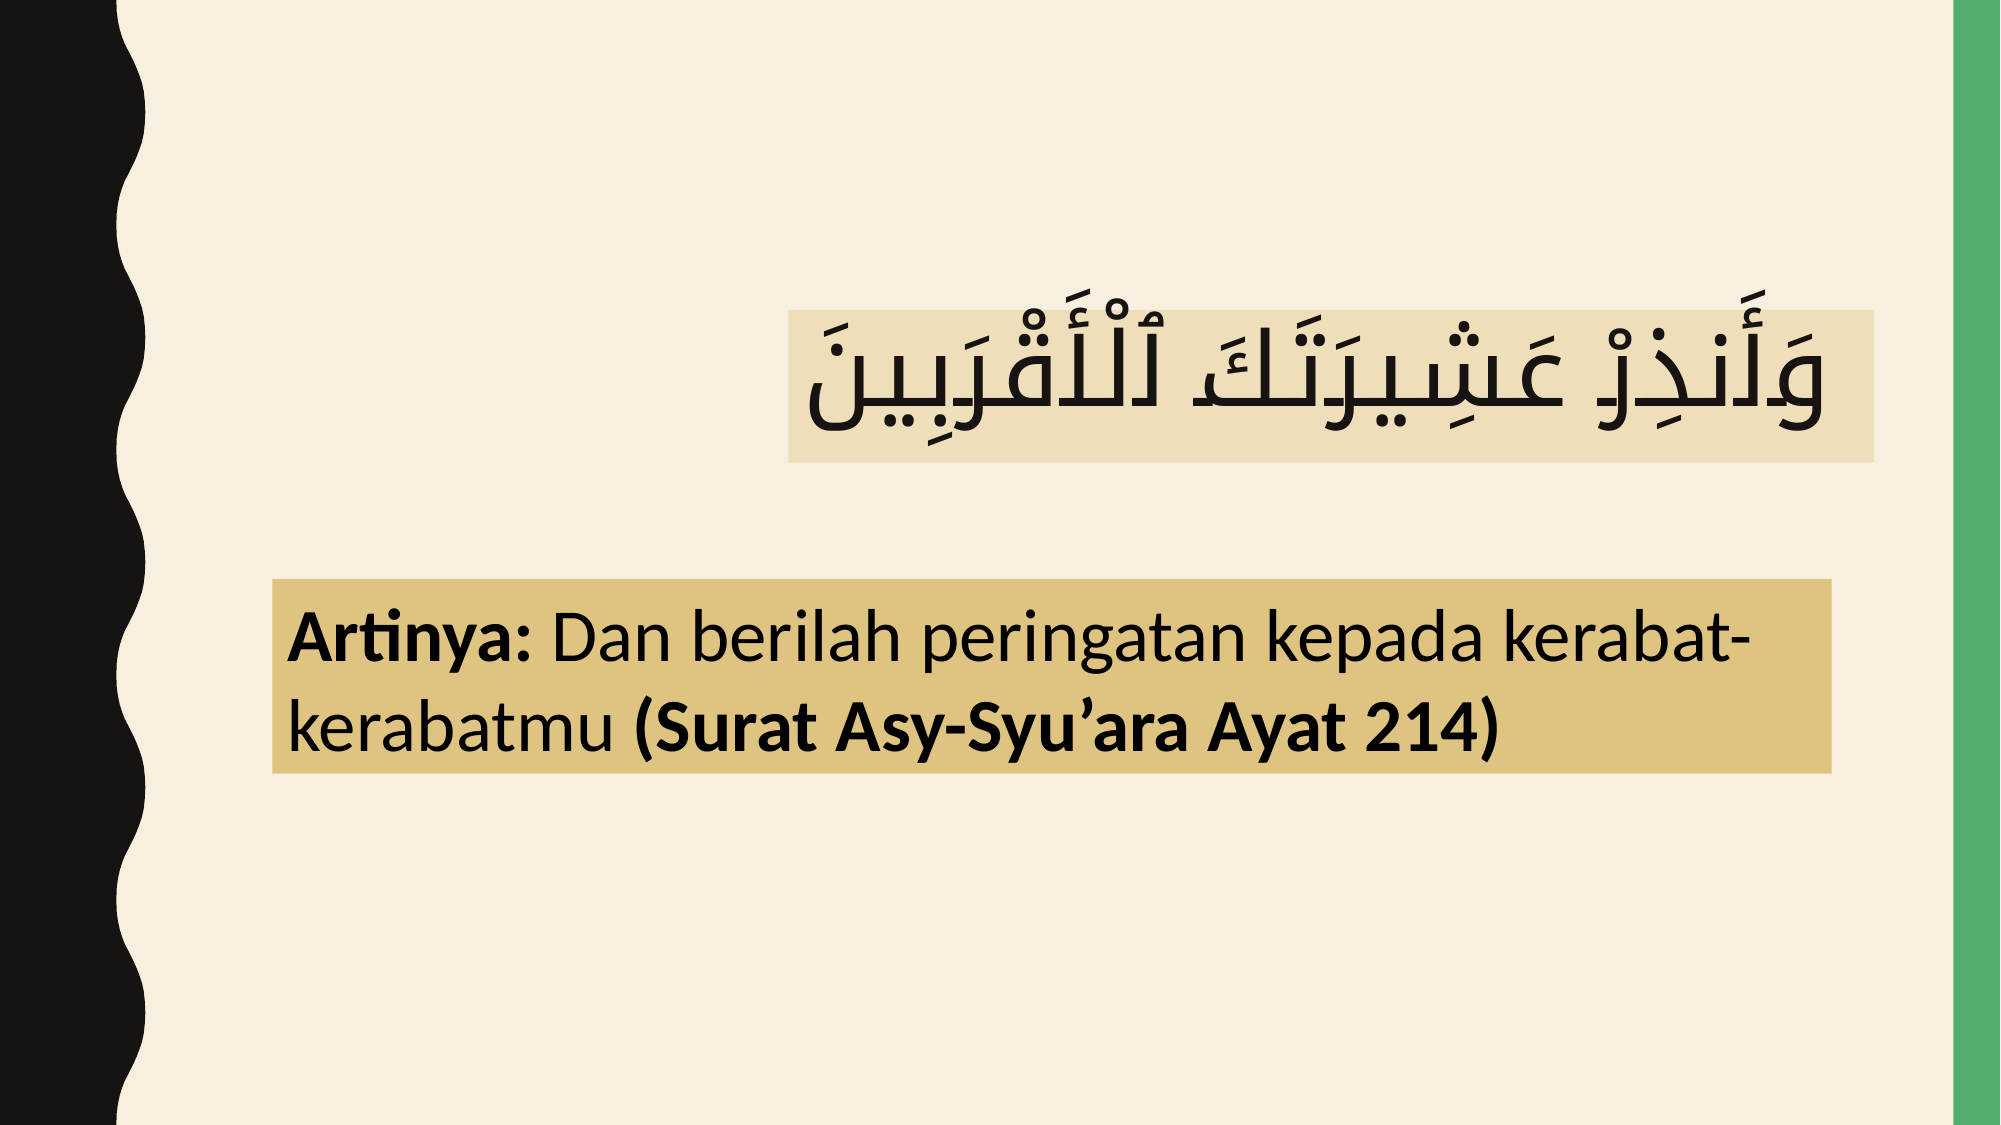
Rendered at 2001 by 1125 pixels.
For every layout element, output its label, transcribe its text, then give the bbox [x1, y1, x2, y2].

text_box Artinya: Dan berilah peringatan kepada kerabat-kerabatmu (Surat Asy-Syu’ara Ayat 214) [272, 578, 1832, 774]
title وَأَنذِرْ عَشِيرَتَكَ ٱلْأَقْرَبِينَ [788, 309, 1874, 463]
